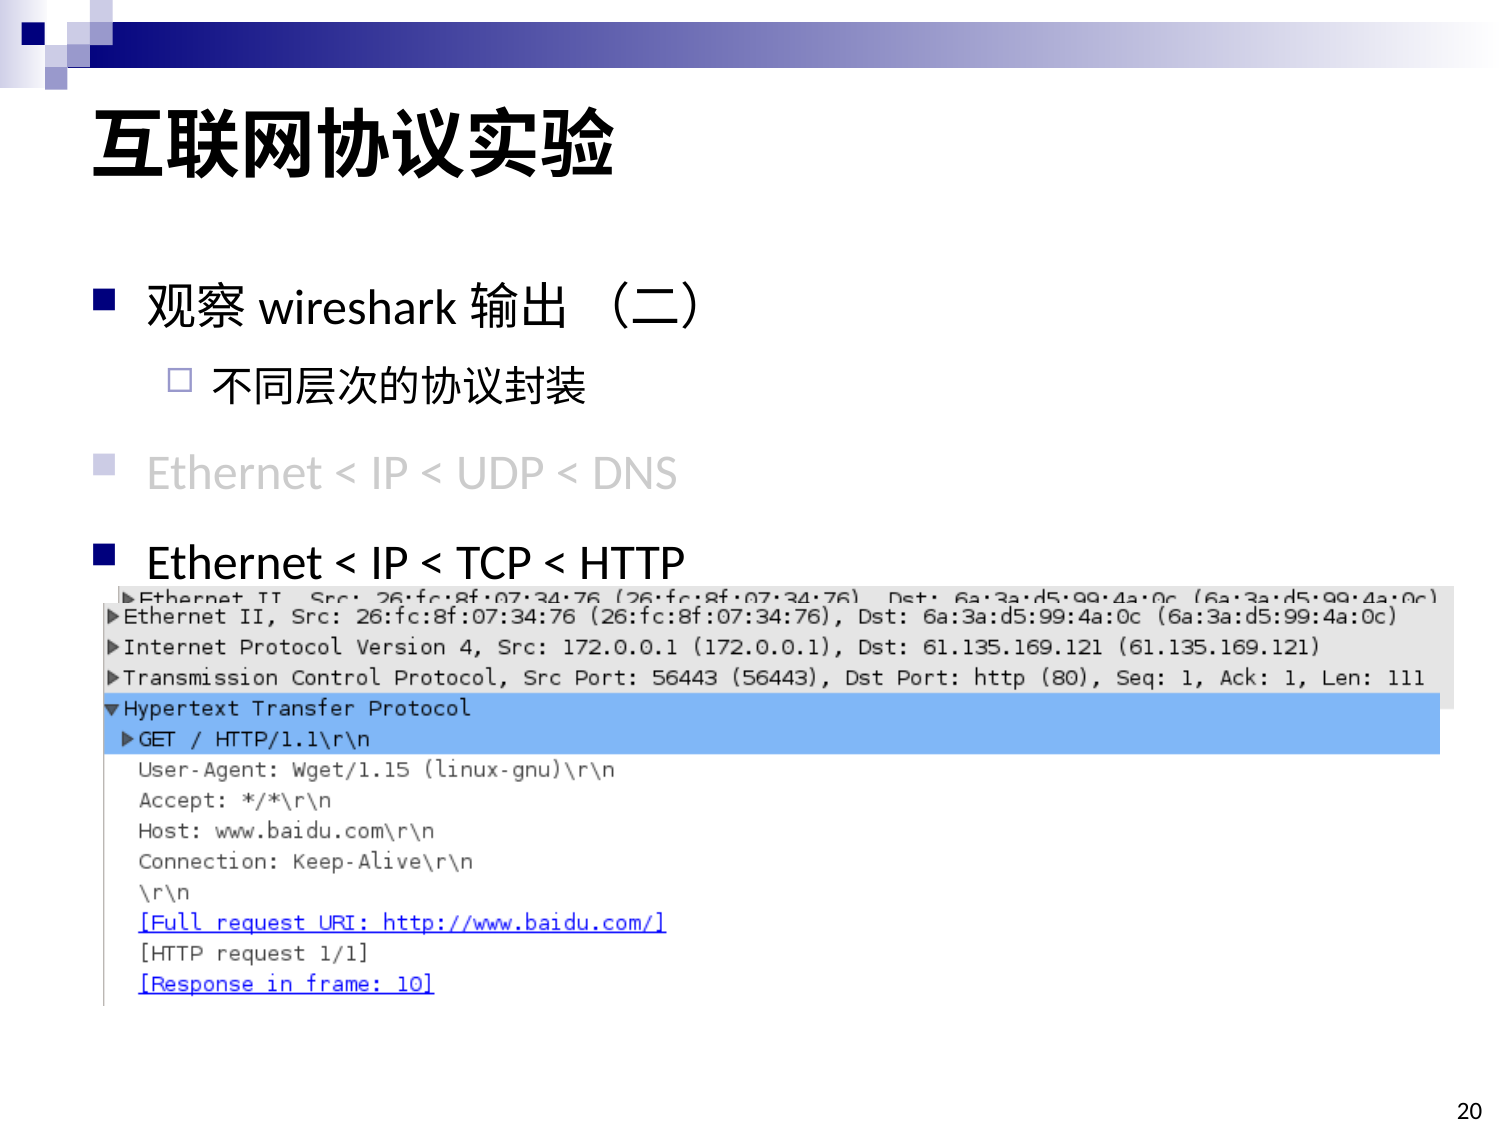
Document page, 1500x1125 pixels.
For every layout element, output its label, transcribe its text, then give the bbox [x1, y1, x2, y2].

slide_number 20 [1448, 1100, 1483, 1125]
list 观察wireshark输出 （二） 不同层次的协议封装 Ethernet < IP < UDP < DNS Ethernet < IP < TCP < HTTP [75, 524, 1425, 1063]
title 互联网协议实验 [75, 75, 1425, 209]
list 观察wireshark输出 （二） 不同层次的协议封装 Ethernet < IP < UDP < DNS Ethernet < IP < TCP < HTTP [75, 237, 1425, 407]
picture [103, 585, 1454, 1007]
text_box [45, 407, 1467, 524]
